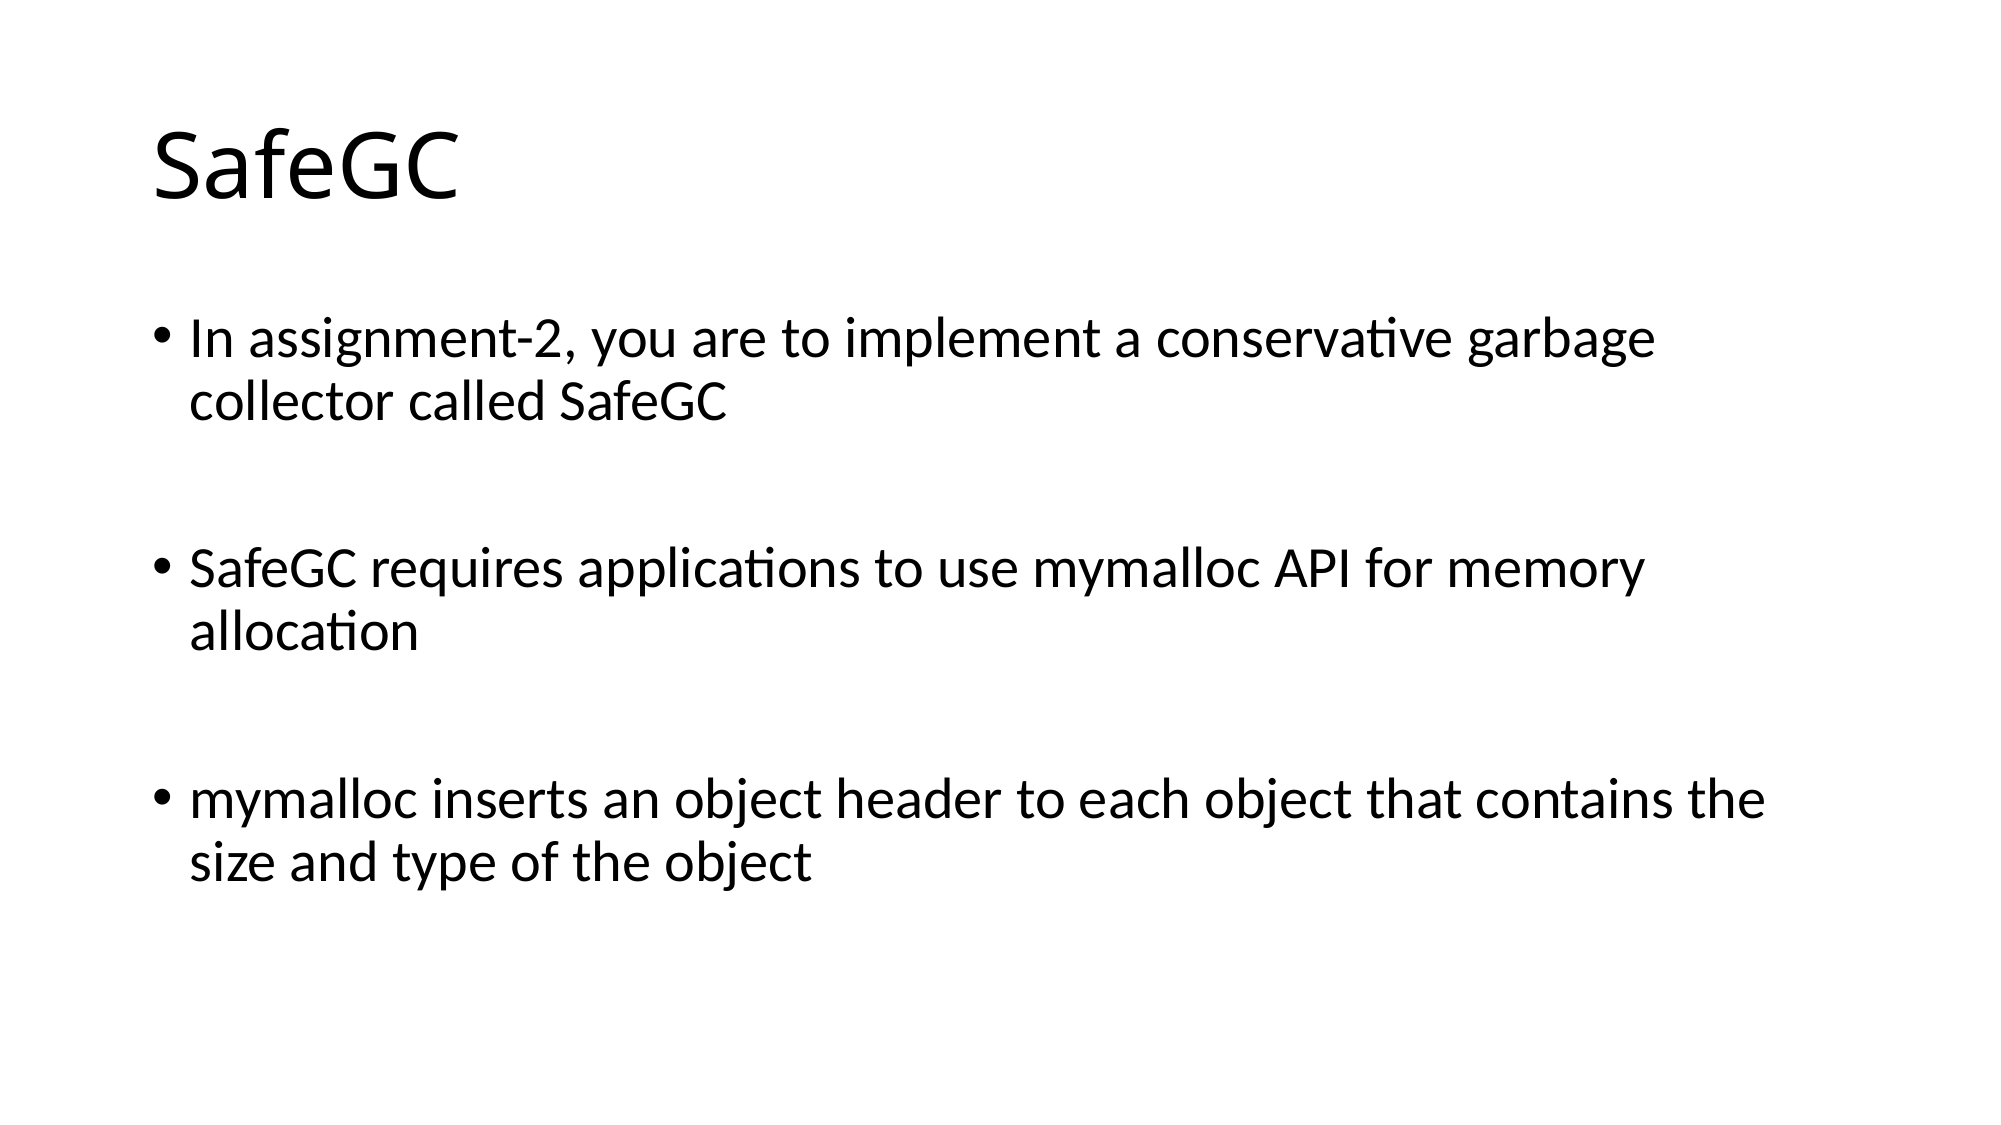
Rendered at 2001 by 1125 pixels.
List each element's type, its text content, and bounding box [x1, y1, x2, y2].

title SafeGC [137, 59, 1863, 278]
list In assignment-2, you are to implement a conservative garbage collector called SafeGC SafeGC requires applications to use mymalloc API for memory allocation mymalloc inserts an object header to each object that contains the size and type of the object [137, 299, 1863, 1014]
